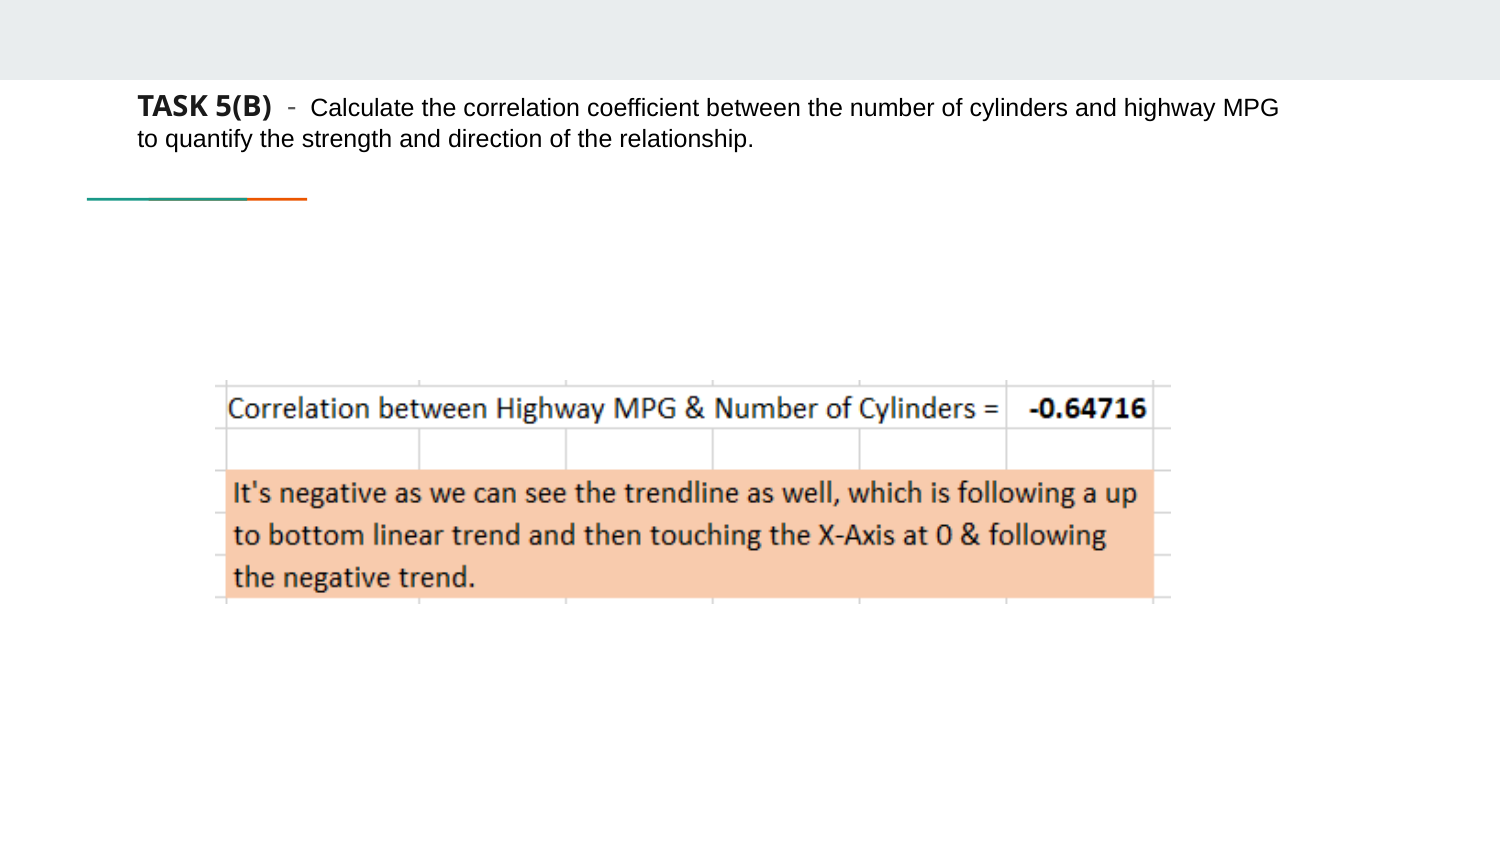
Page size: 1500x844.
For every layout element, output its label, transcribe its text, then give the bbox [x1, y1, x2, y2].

text_box TASK 5(B) - Calculate the correlation coefficient between the number of cylinders and highway MPG to quantify the strength and direction of the relationship. [122, 72, 1321, 173]
picture [214, 379, 1171, 605]
